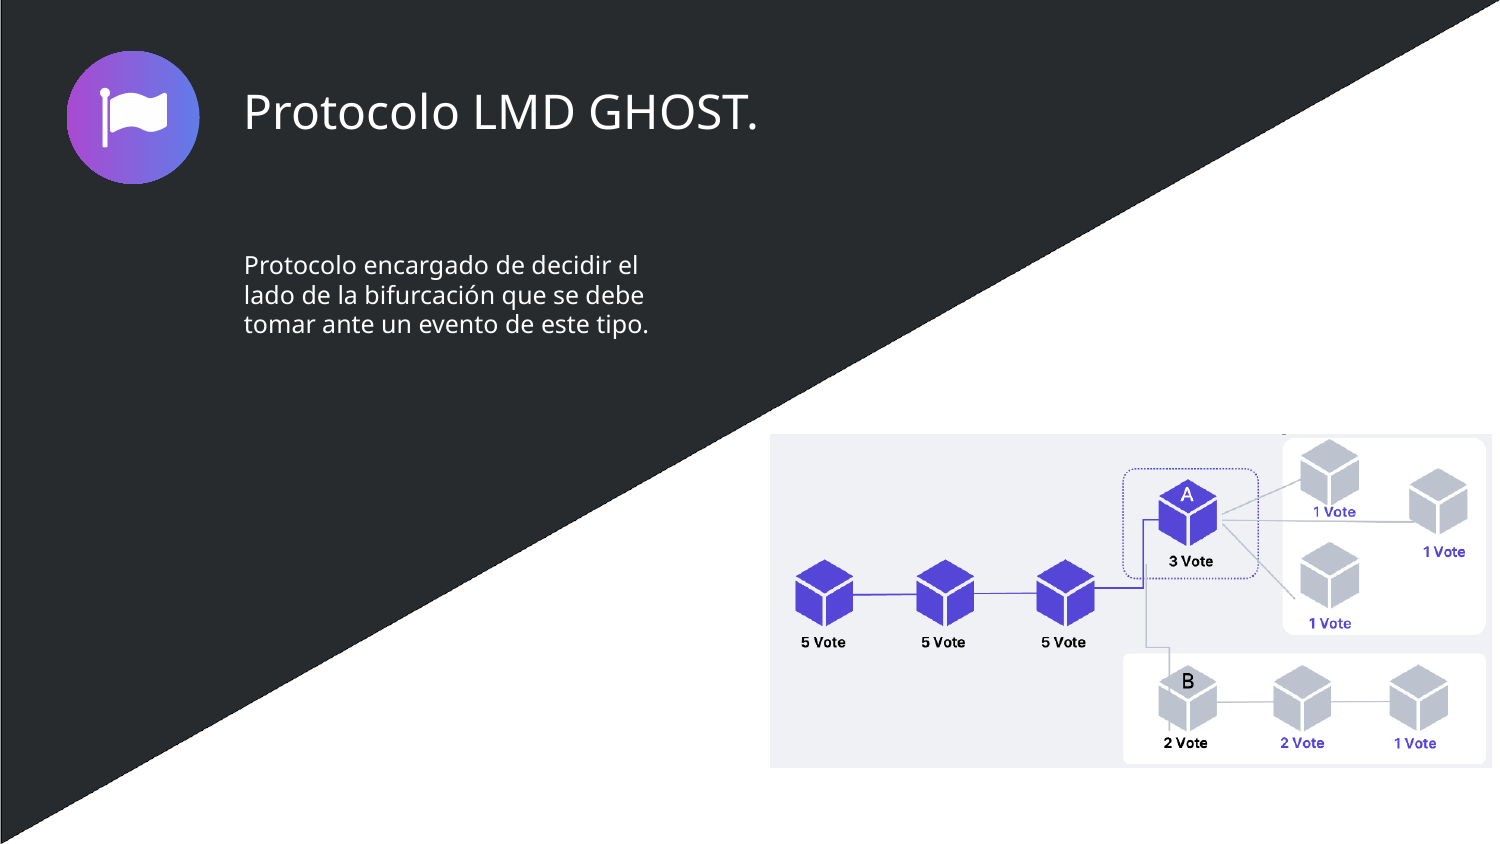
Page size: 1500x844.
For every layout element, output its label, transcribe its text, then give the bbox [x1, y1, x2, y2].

picture [0, 0, 1500, 844]
text_box Protocolo encargado de decidir el lado de la bifurcación que se debe tomar ante un evento de este tipo. [228, 234, 685, 354]
text_box Protocolo LMD GHOST. [228, 67, 1211, 155]
text_box [66, 51, 200, 184]
text_box [724, 396, 1121, 793]
